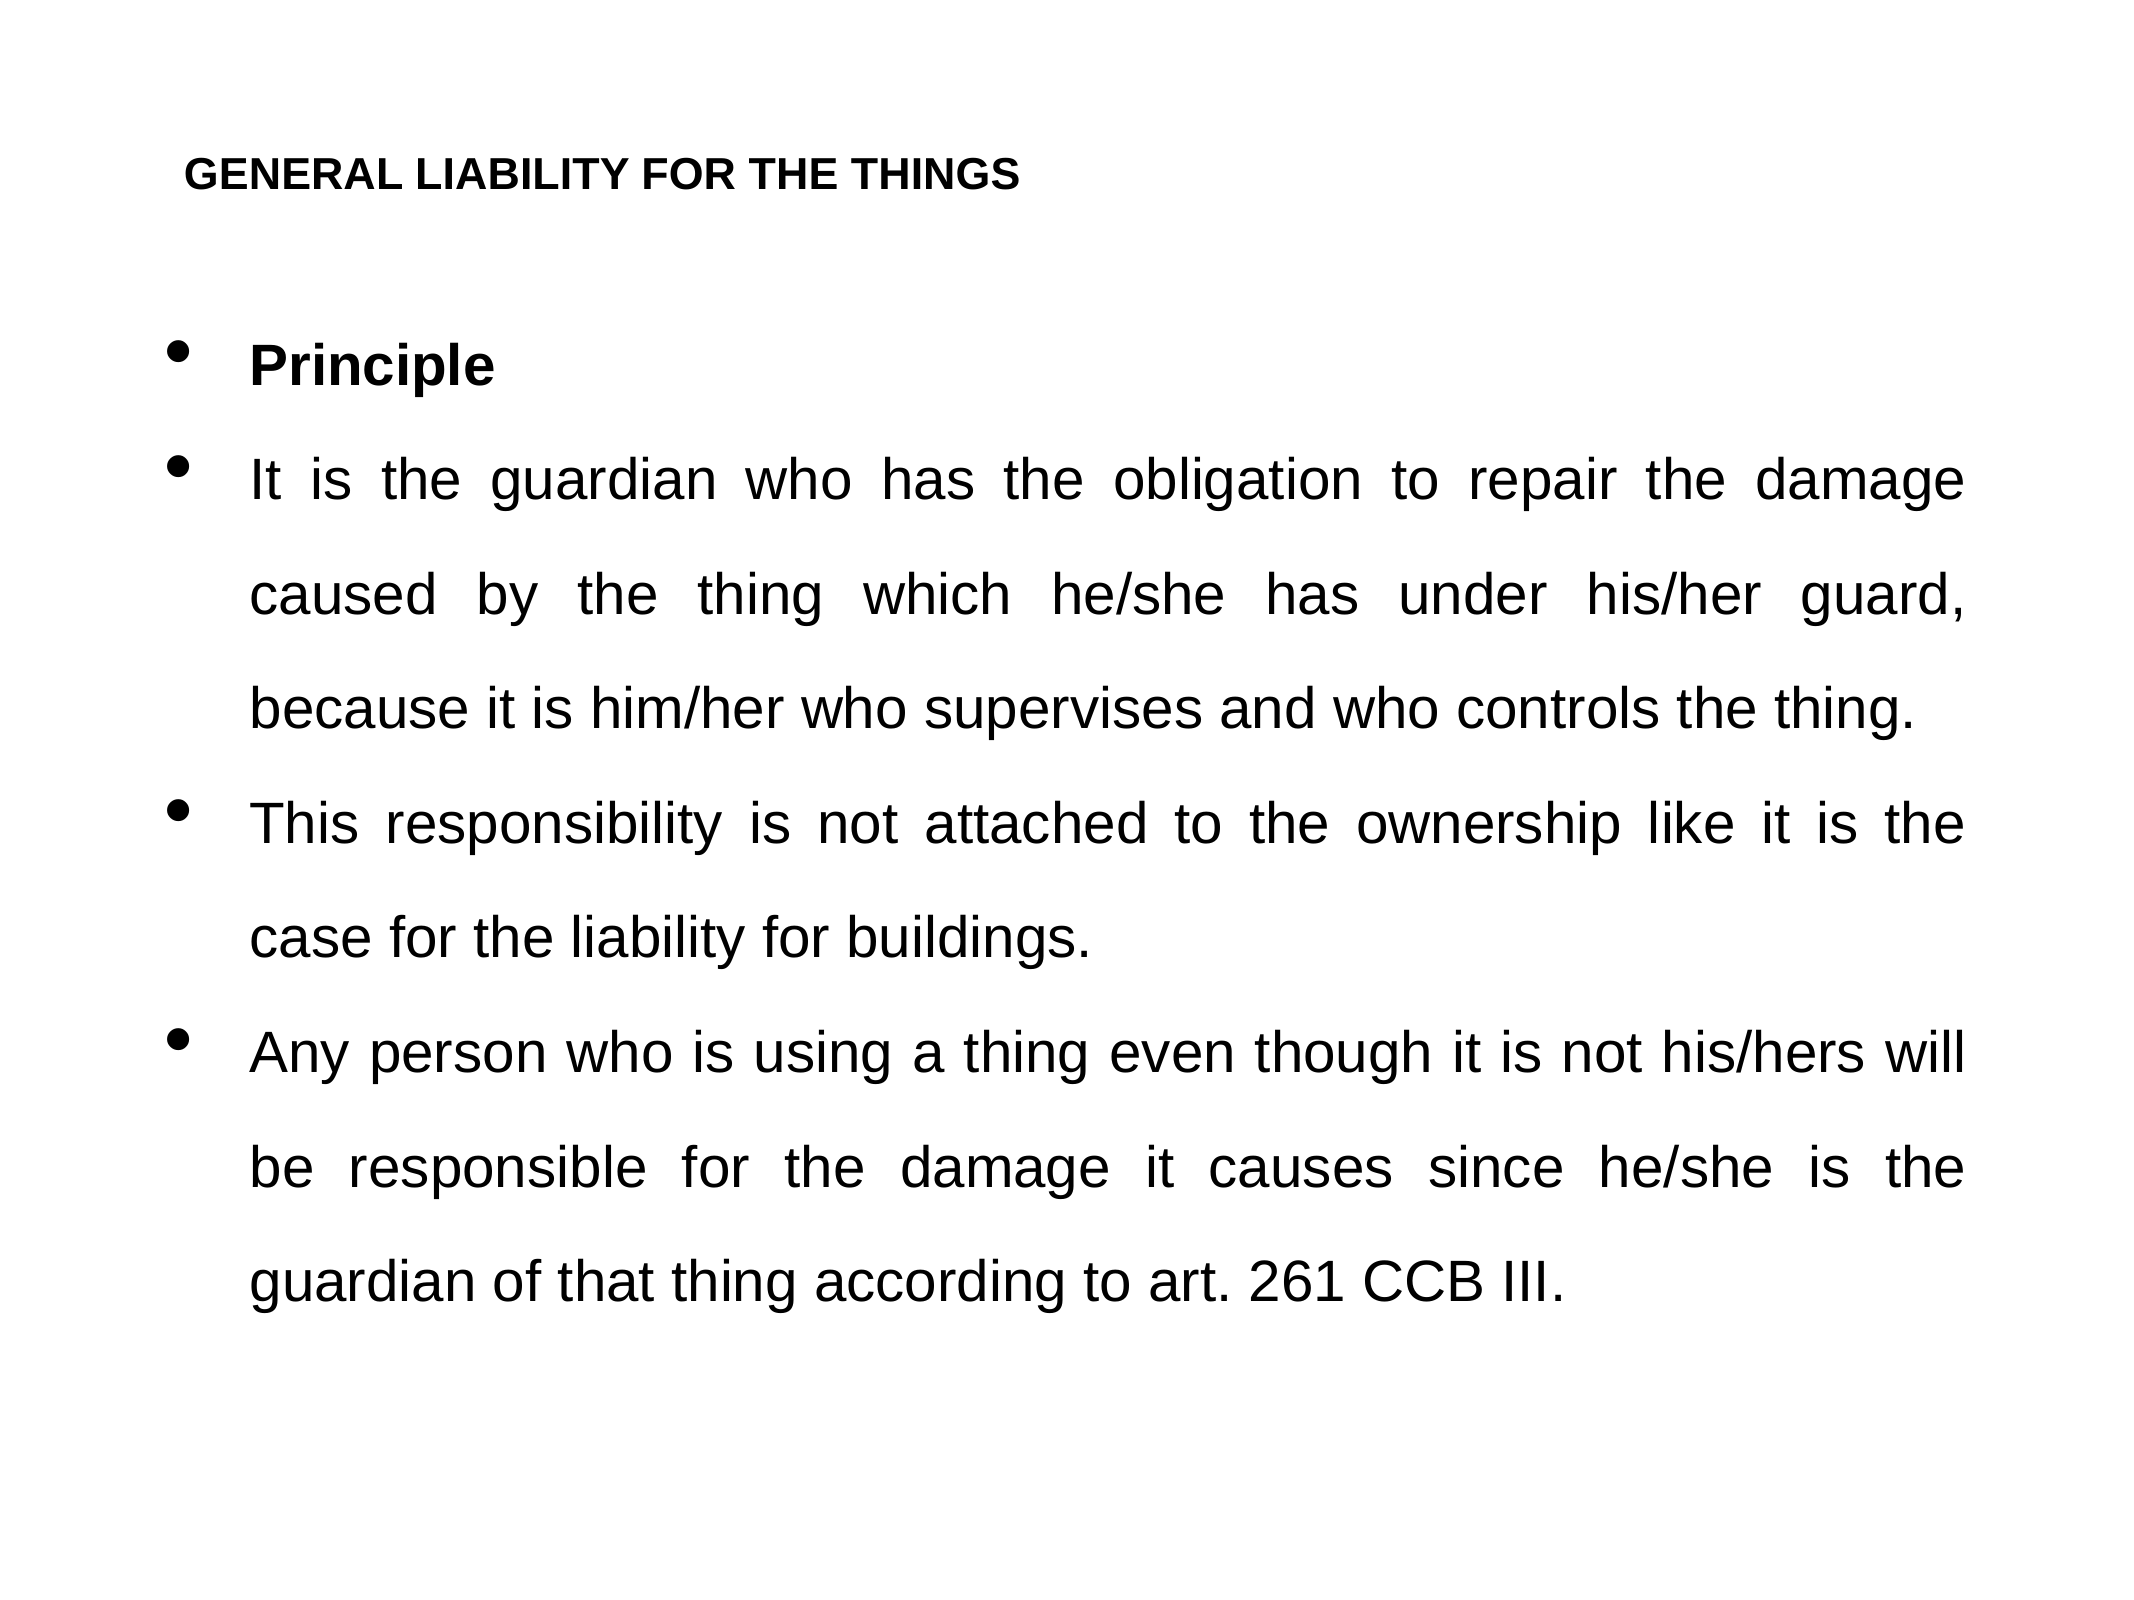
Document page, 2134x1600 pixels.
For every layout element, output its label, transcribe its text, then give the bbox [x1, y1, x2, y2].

title GENERAL LIABILITY FOR THE THINGS [175, 68, 1998, 208]
list Principle It is the guardian who has the obligation to repair the damage caused by the thing which he/she has under his/her guard, because it is him/her who supervises and who controls the thing. This responsibility is not attached to the ownership like it is the case for the liability for buildings. Any person who is using a thing even though it is not his/hers will be responsible for the damage it causes since he/she is the guardian of that thing according to art. 261 CCB III. [155, 273, 1978, 1457]
